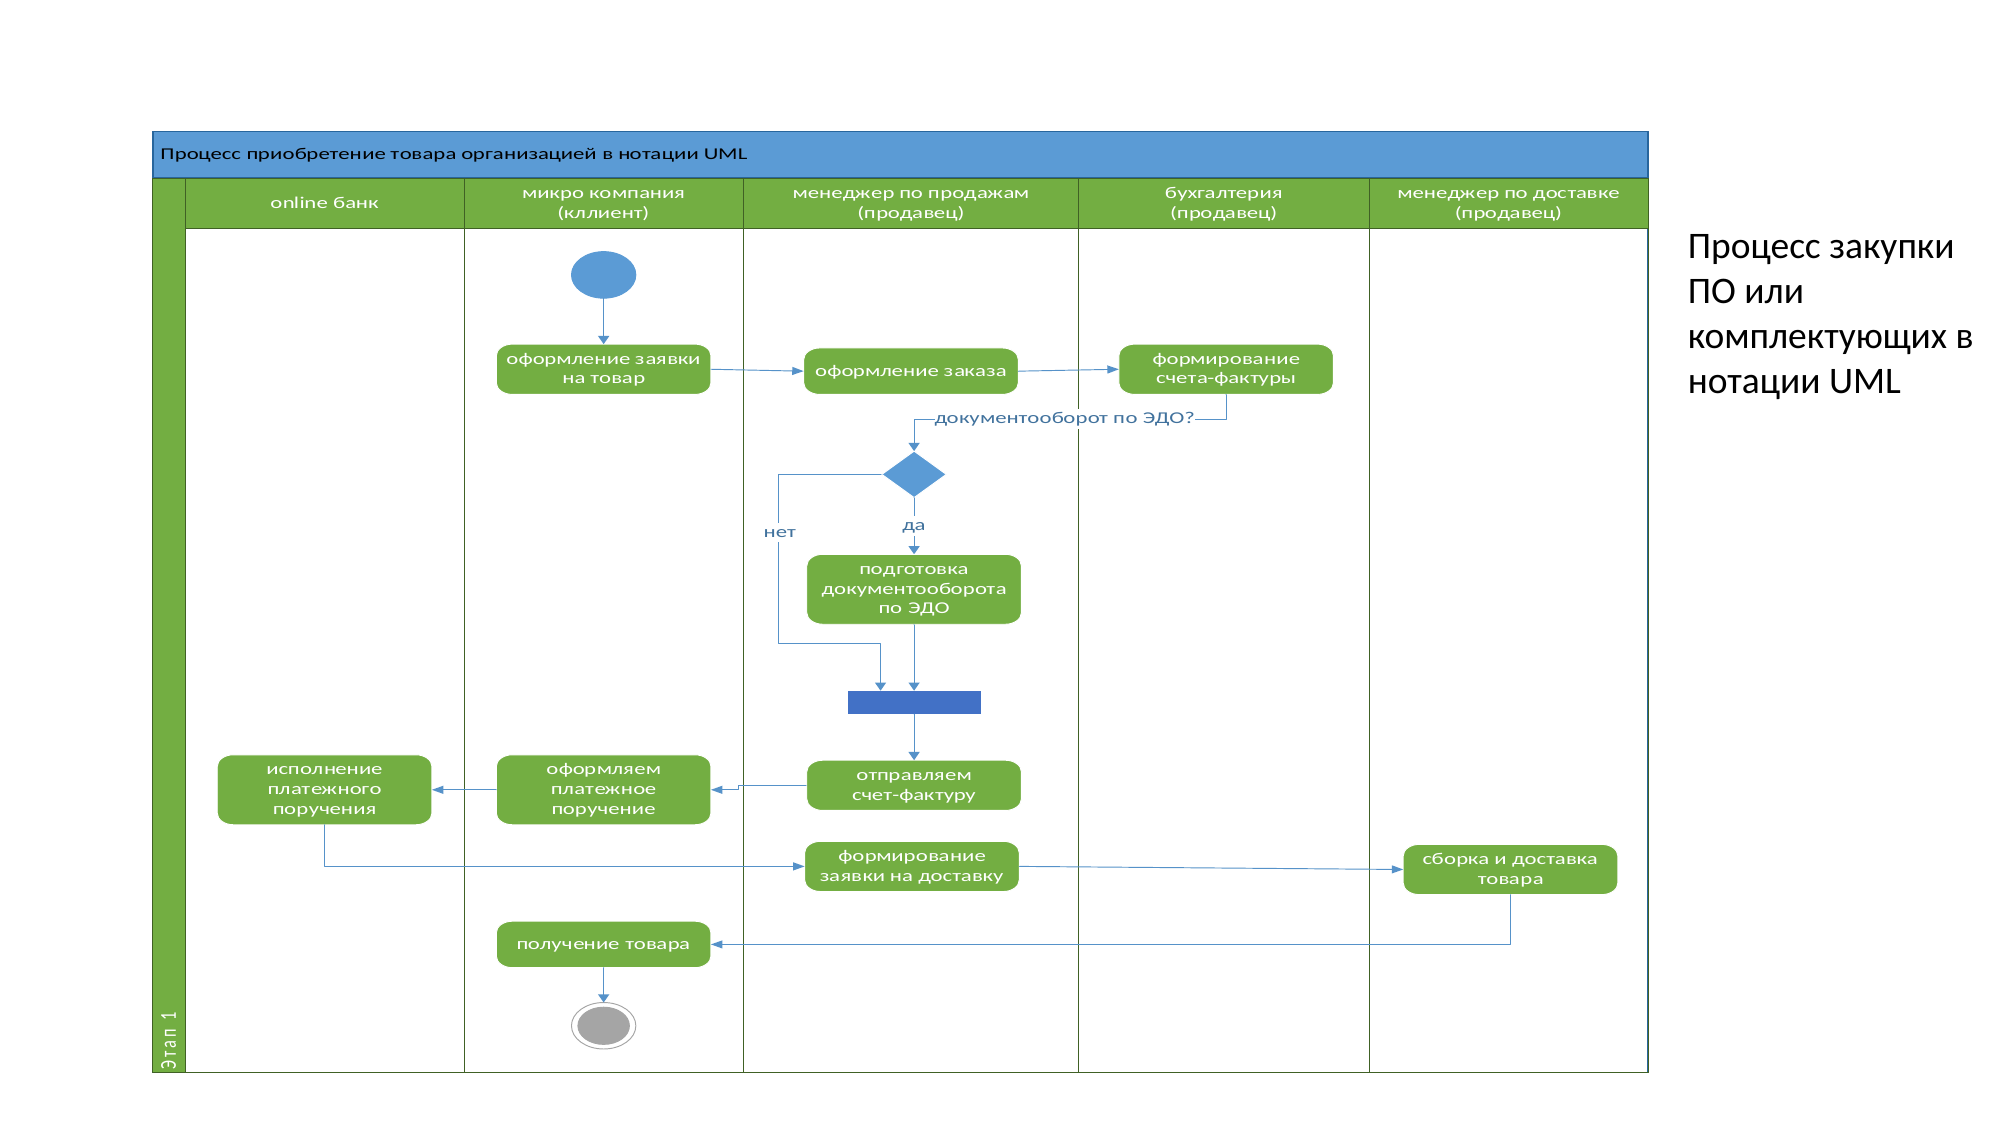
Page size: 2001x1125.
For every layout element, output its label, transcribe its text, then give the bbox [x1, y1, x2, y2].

picture [145, 129, 1650, 1079]
text_box Процесс закупки ПО или комплектующих в нотации UML [1673, 213, 2000, 409]
